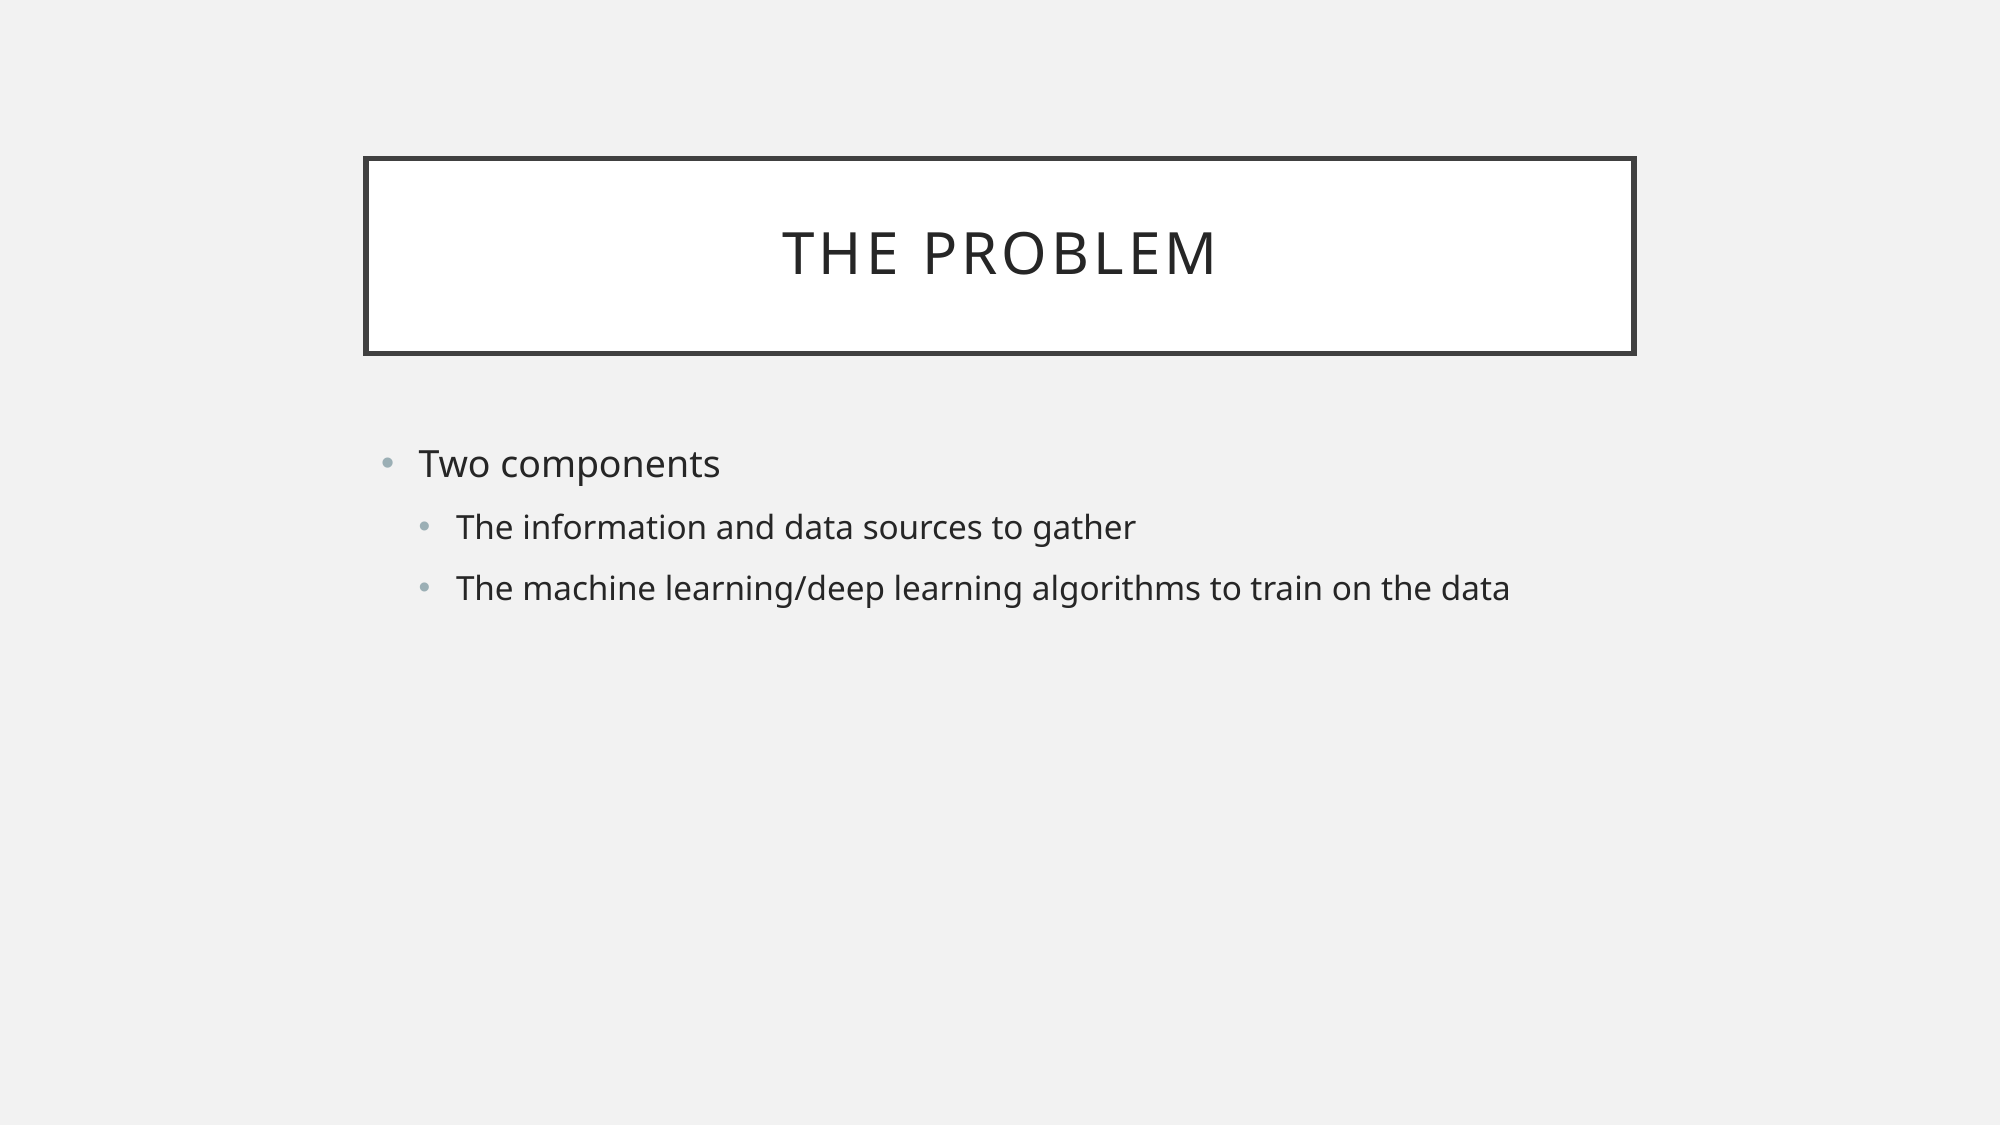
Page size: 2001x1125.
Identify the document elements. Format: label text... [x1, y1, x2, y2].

list Two components The information and data sources to gather The machine learning/deep learning algorithms to train on the data [366, 432, 1634, 942]
title The Problem [363, 156, 1637, 356]
